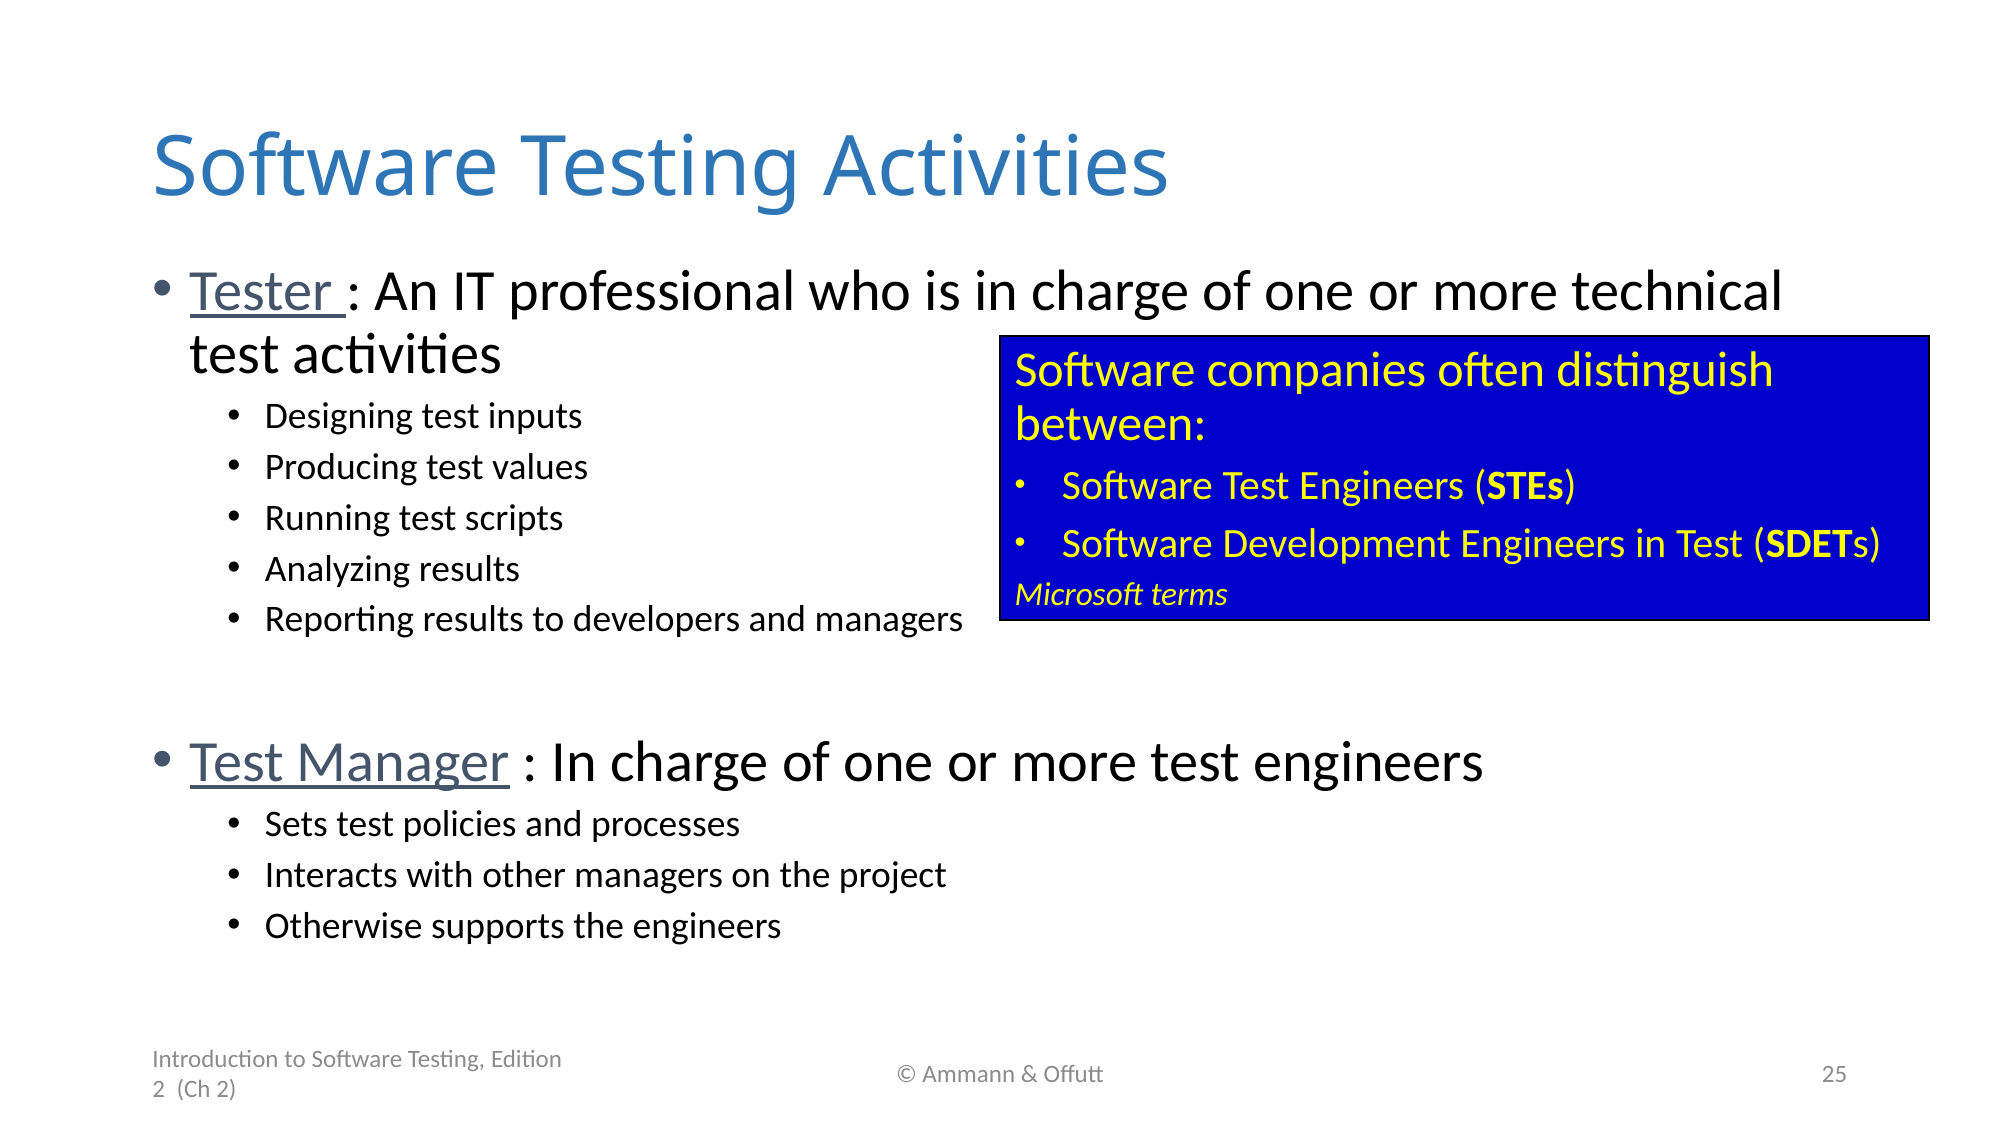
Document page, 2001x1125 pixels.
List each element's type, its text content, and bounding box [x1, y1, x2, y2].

slide_number 25 [1412, 1042, 1863, 1103]
title Software Testing Activities [137, 59, 1863, 252]
text_box Software companies often distinguish between: Software Test Engineers (STEs) Software Development Engineers in Test (SDETs) Microsoft terms [999, 336, 1930, 620]
slide_number Introduction to Software Testing, Edition 2 (Ch 2) [137, 1042, 588, 1103]
list Tester : An IT professional who is in charge of one or more technical test activities Designing test inputs Producing test values Running test scripts Analyzing results Reporting results to developers and managers Test Manager : In charge of one or more test engineers Sets test policies and processes Interacts with other managers on the project Otherwise supports the engineers [137, 252, 1863, 967]
footer © Ammann & Offutt [662, 1042, 1338, 1103]
